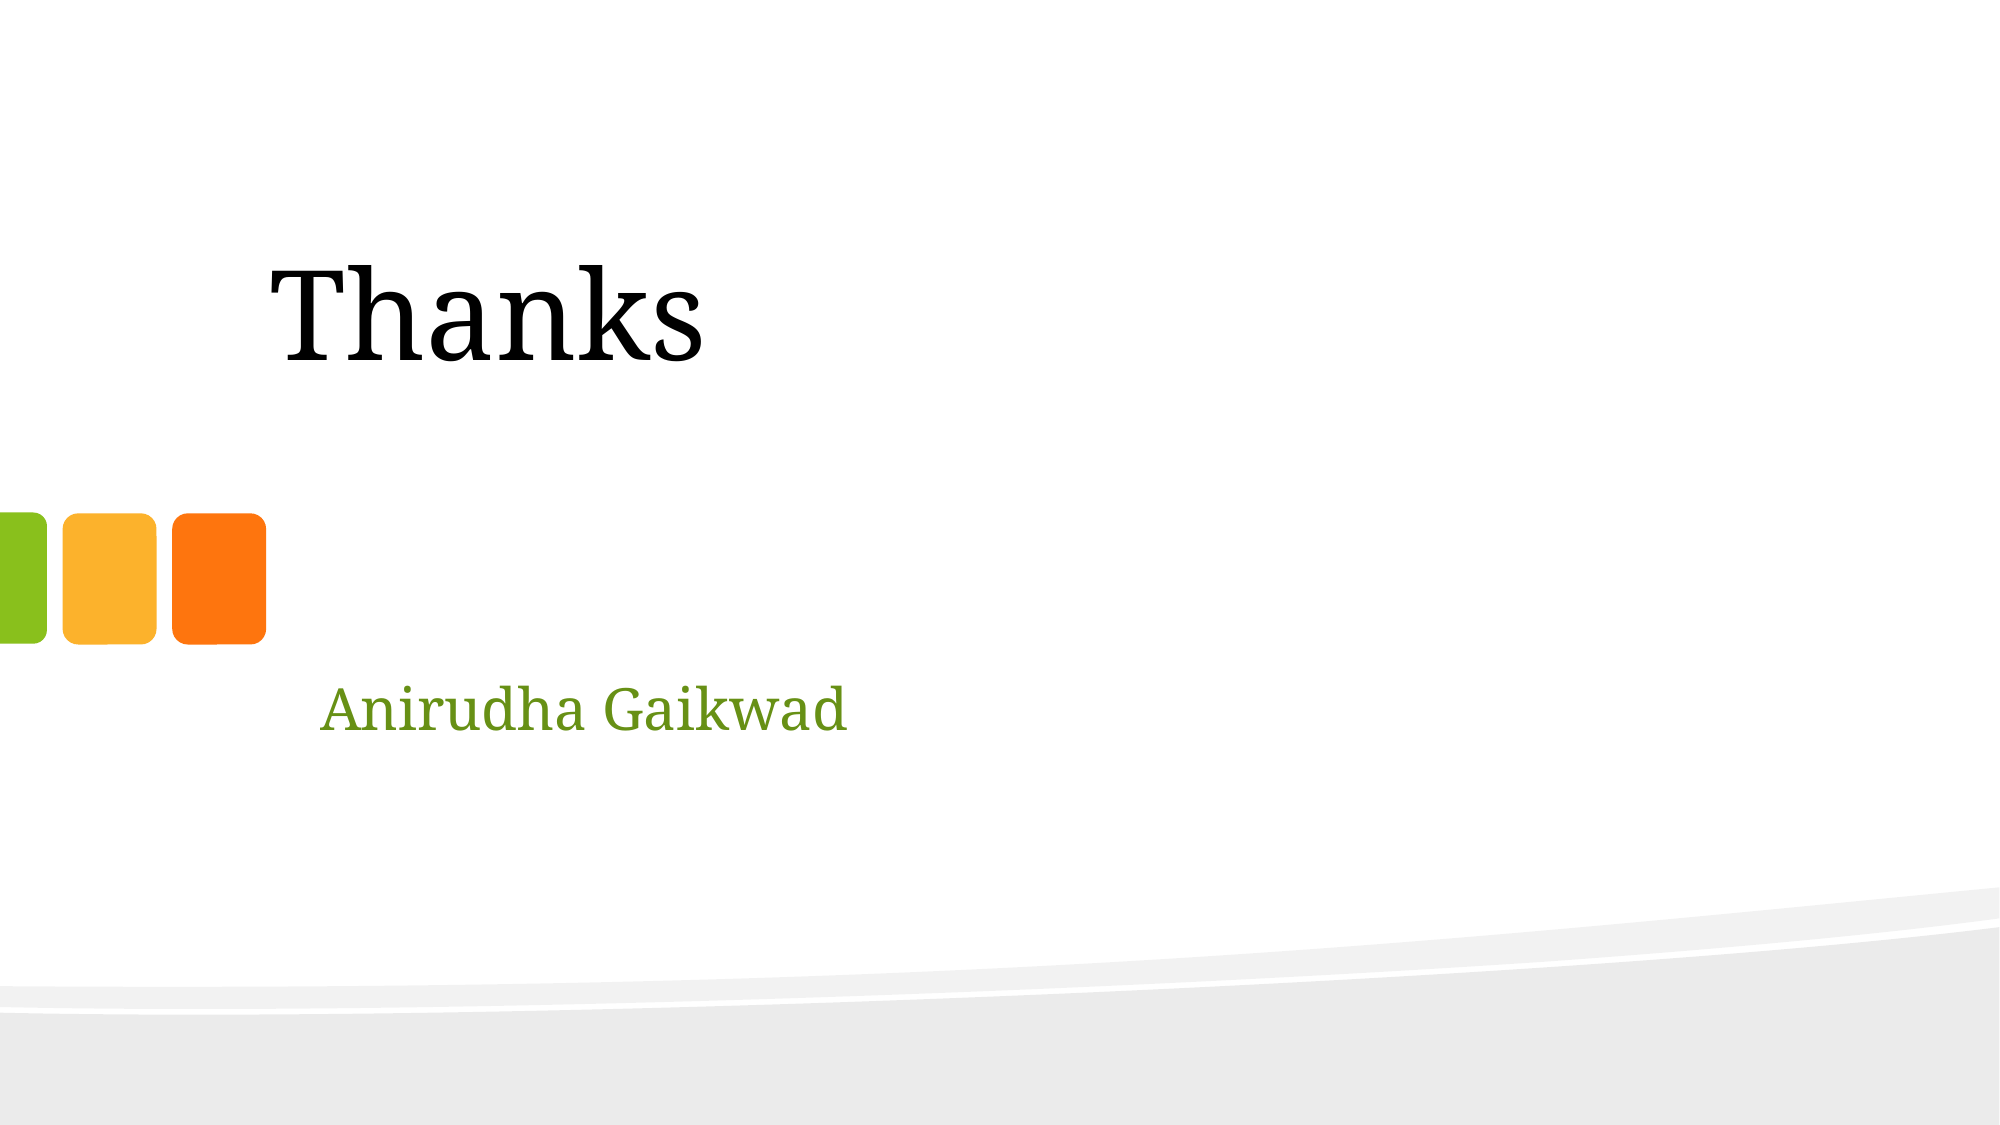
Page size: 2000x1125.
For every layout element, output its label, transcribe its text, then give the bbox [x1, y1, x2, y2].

title Thanks [249, 50, 1750, 396]
list Anirudha Gaikwad [299, 669, 1800, 823]
